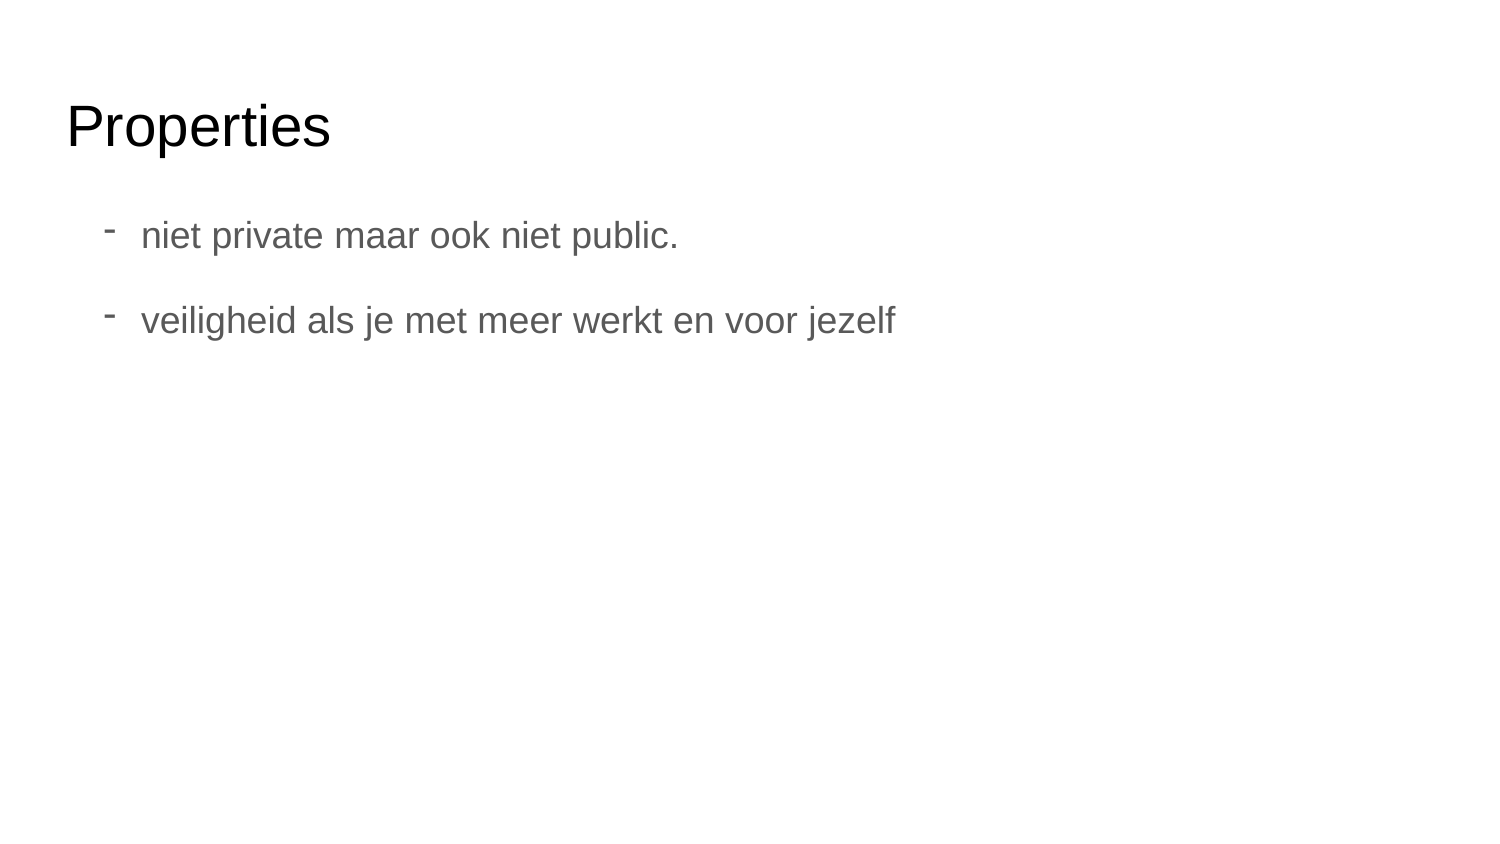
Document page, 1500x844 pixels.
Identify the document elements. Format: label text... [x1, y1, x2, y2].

title Properties [51, 72, 1449, 167]
list niet private maar ook niet public. veiligheid als je met meer werkt en voor jezelf [51, 189, 1449, 750]
